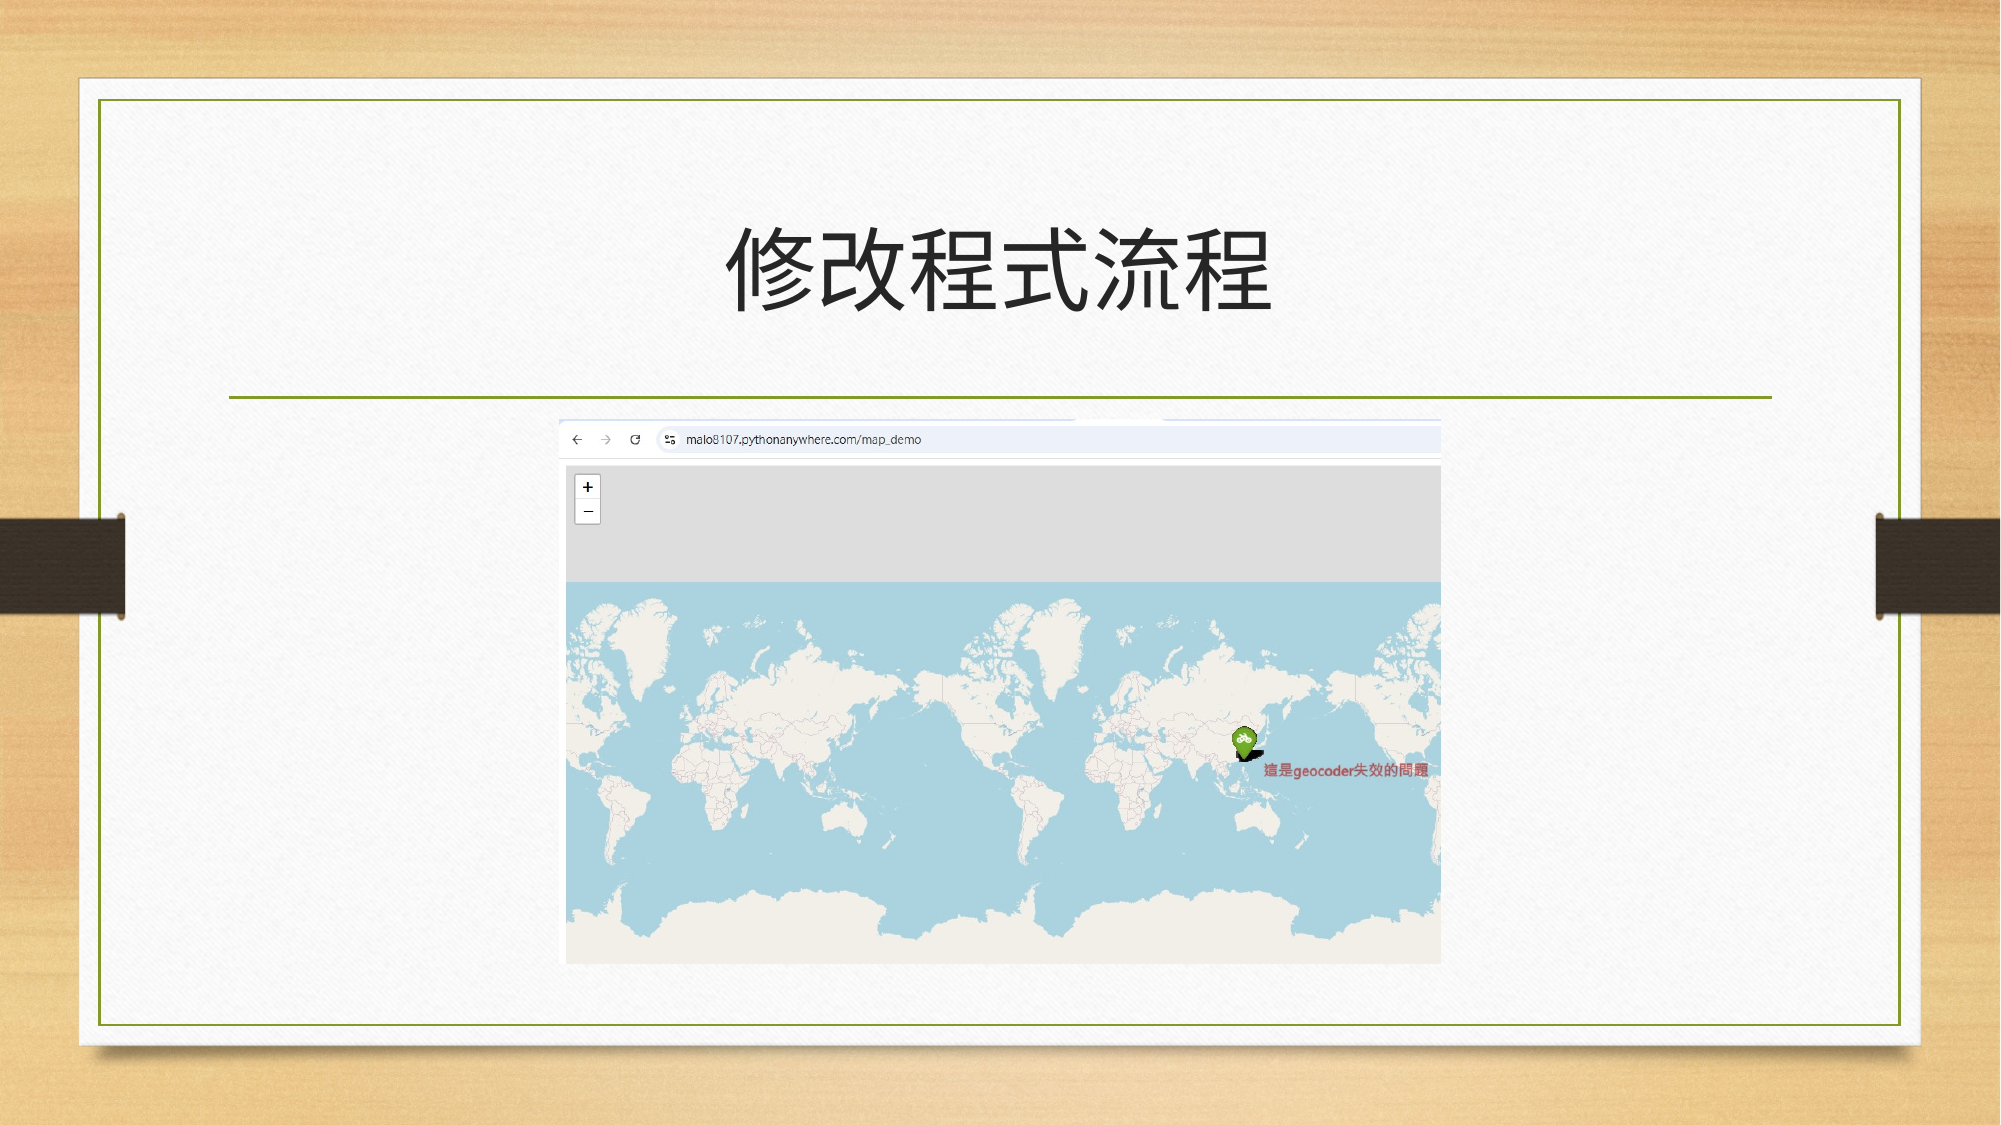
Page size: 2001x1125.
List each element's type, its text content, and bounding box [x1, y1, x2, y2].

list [559, 419, 1441, 964]
picture [0, 0, 2001, 1125]
title 修改程式流程 [212, 161, 1788, 375]
